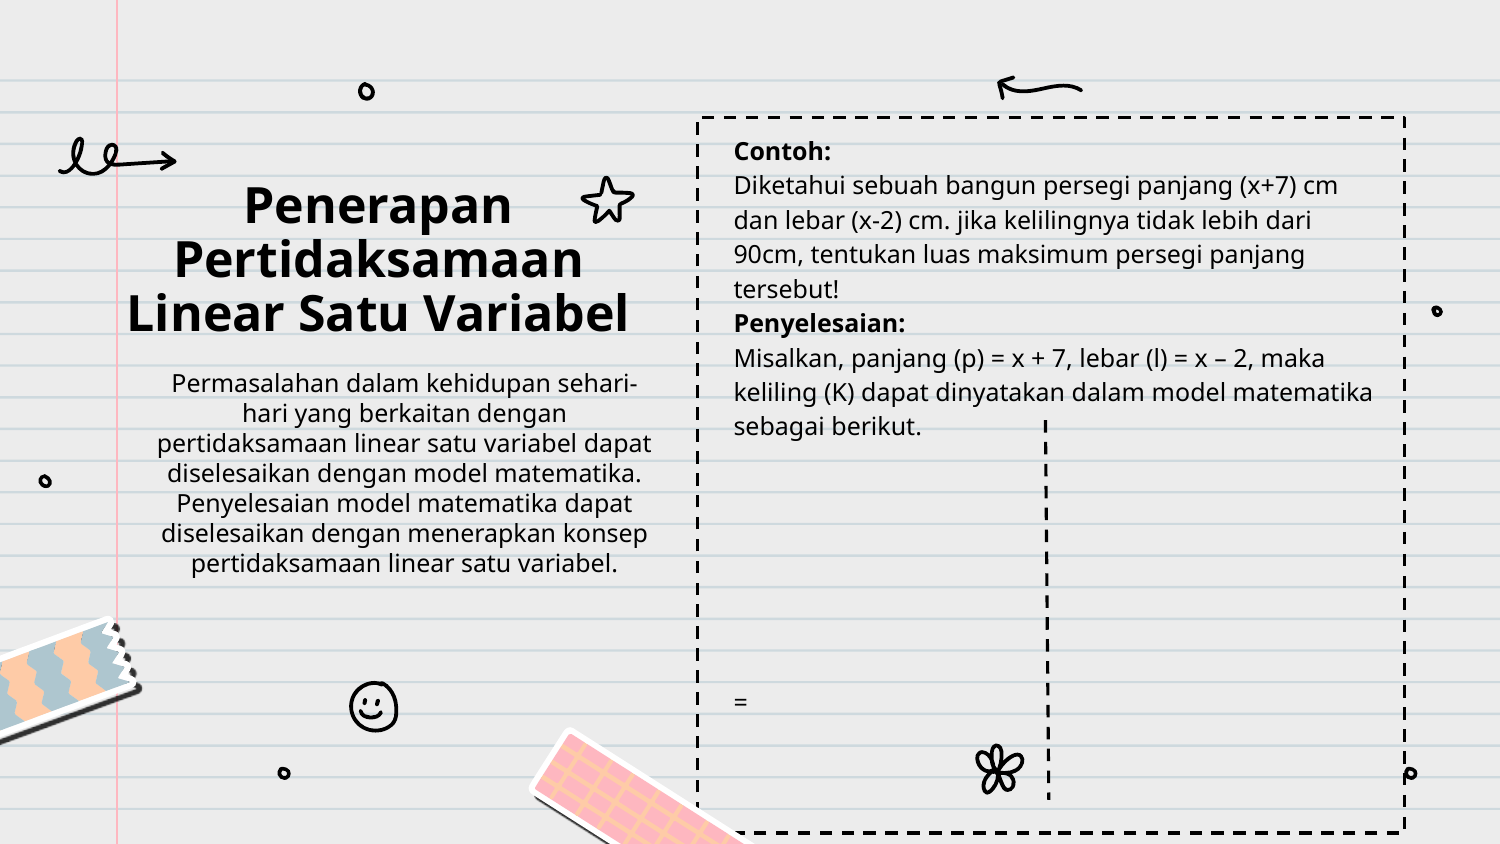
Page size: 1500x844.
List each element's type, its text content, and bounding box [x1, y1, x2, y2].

subtitle Permasalahan dalam kehidupan sehari-hari yang berkaitan dengan pertidaksamaan linear satu variabel dapat diselesaikan dengan model matematika. Penyelesaian model matematika dapat diselesaikan dengan menerapkan konsep pertidaksamaan linear satu variabel. [133, 269, 677, 706]
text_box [1045, 419, 1050, 801]
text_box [0, 651, 136, 742]
title Penerapan Pertidaksamaan Linear Satu Variabel [104, 242, 654, 341]
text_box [519, 755, 803, 844]
